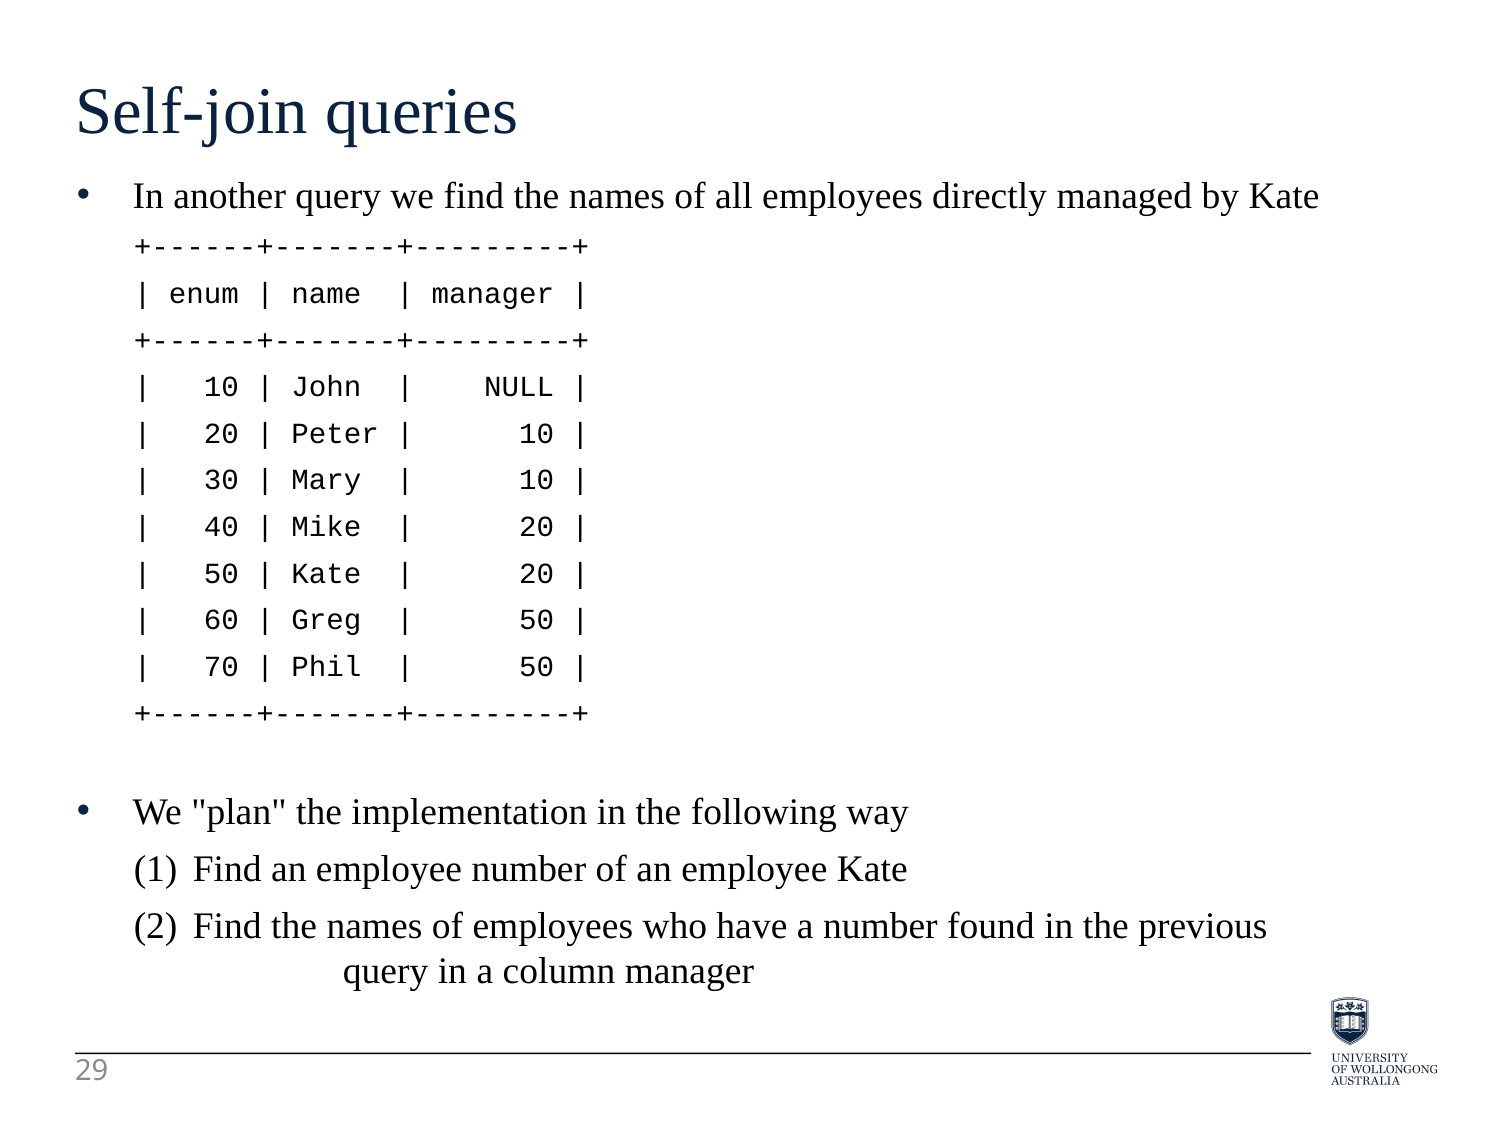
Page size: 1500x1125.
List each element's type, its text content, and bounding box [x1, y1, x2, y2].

text_box In another query we find the names of all employees directly managed by Kate +------+-------+---------+ | enum | name | manager | +------+-------+---------+ | 10 | John | NULL | | 20 | Peter | 10 | | 30 | Mary | 10 | | 40 | Mike | 20 | | 50 | Kate | 20 | | 60 | Greg | 50 | | 70 | Phil | 50 | +------+-------+---------+ We "plan" the implementation in the following way (1) Find an employee number of an employee Kate (2) Find the names of employees who have a number found in the previous query in a column manager [74, 170, 1366, 244]
text_box 29 [74, 1059, 135, 1091]
text_box Self-join queries [75, 67, 1412, 206]
